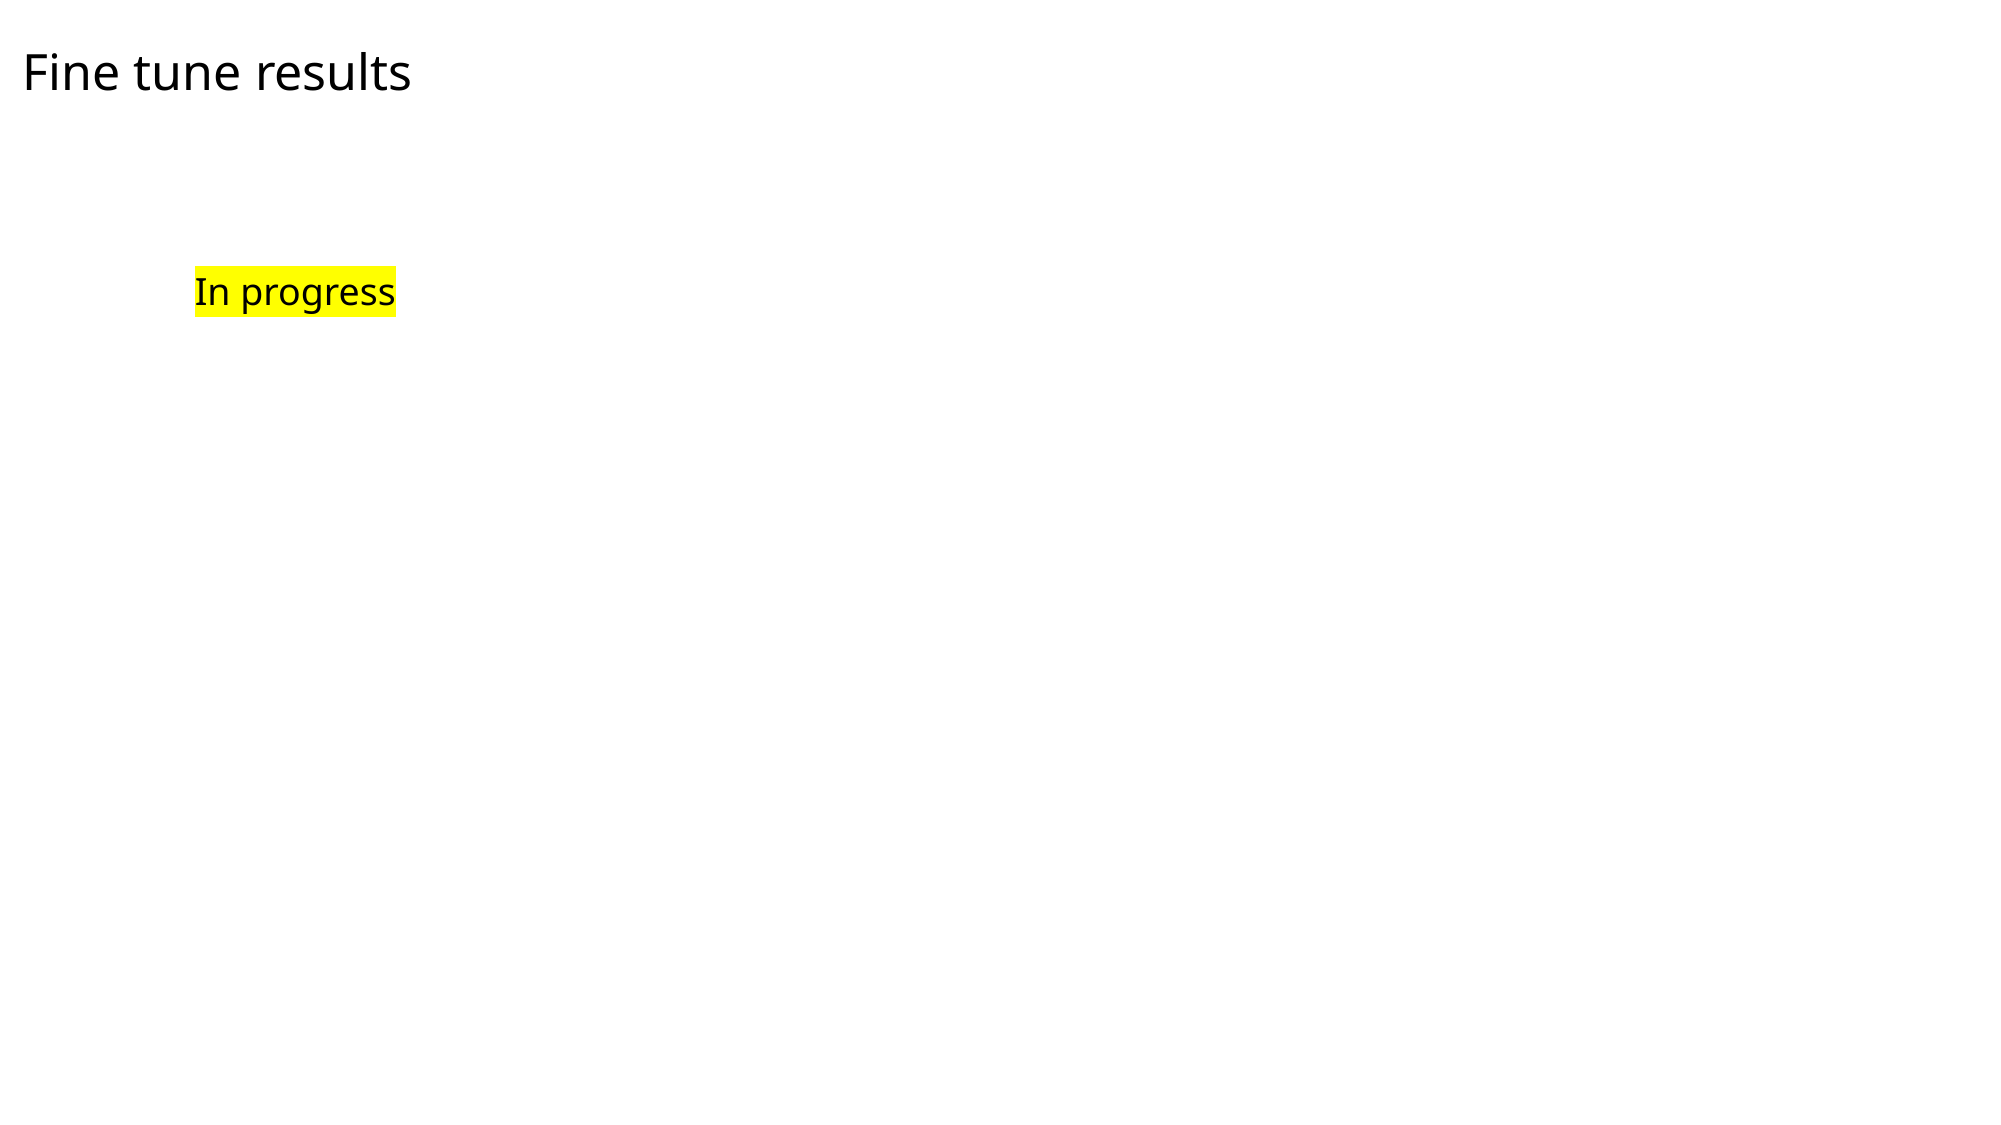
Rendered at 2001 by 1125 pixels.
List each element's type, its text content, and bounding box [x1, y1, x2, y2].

text_box Fine tune results [7, 33, 428, 109]
text_box In progress [180, 260, 411, 321]
